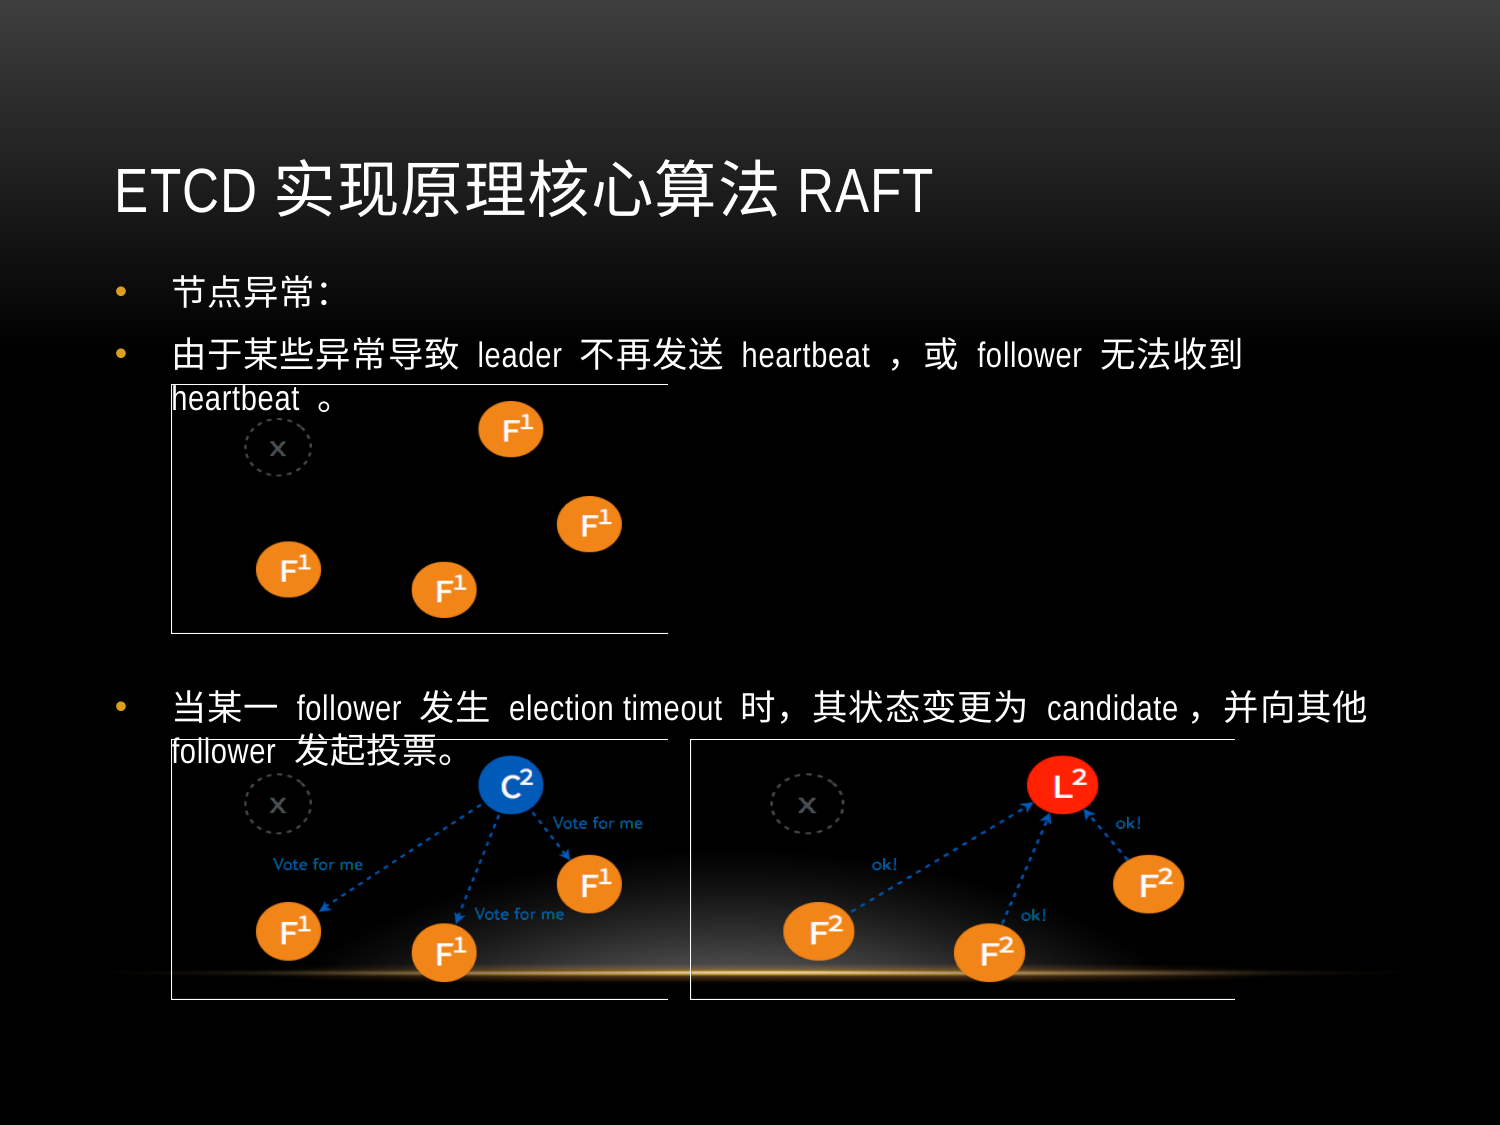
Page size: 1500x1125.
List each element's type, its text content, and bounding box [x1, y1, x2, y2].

picture [0, 0, 1500, 1125]
list 节点异常： 由于某些异常导致 leader 不再发送 heartbeat ，或 follower 无法收到 heartbeat 。 当某一 follower 发生 election timeout 时，其状态变更为 candidate，并向其他 follower 发起投票。 [99, 262, 1400, 1047]
title ETCD实现原理核心算法RAFT [99, 45, 1400, 233]
